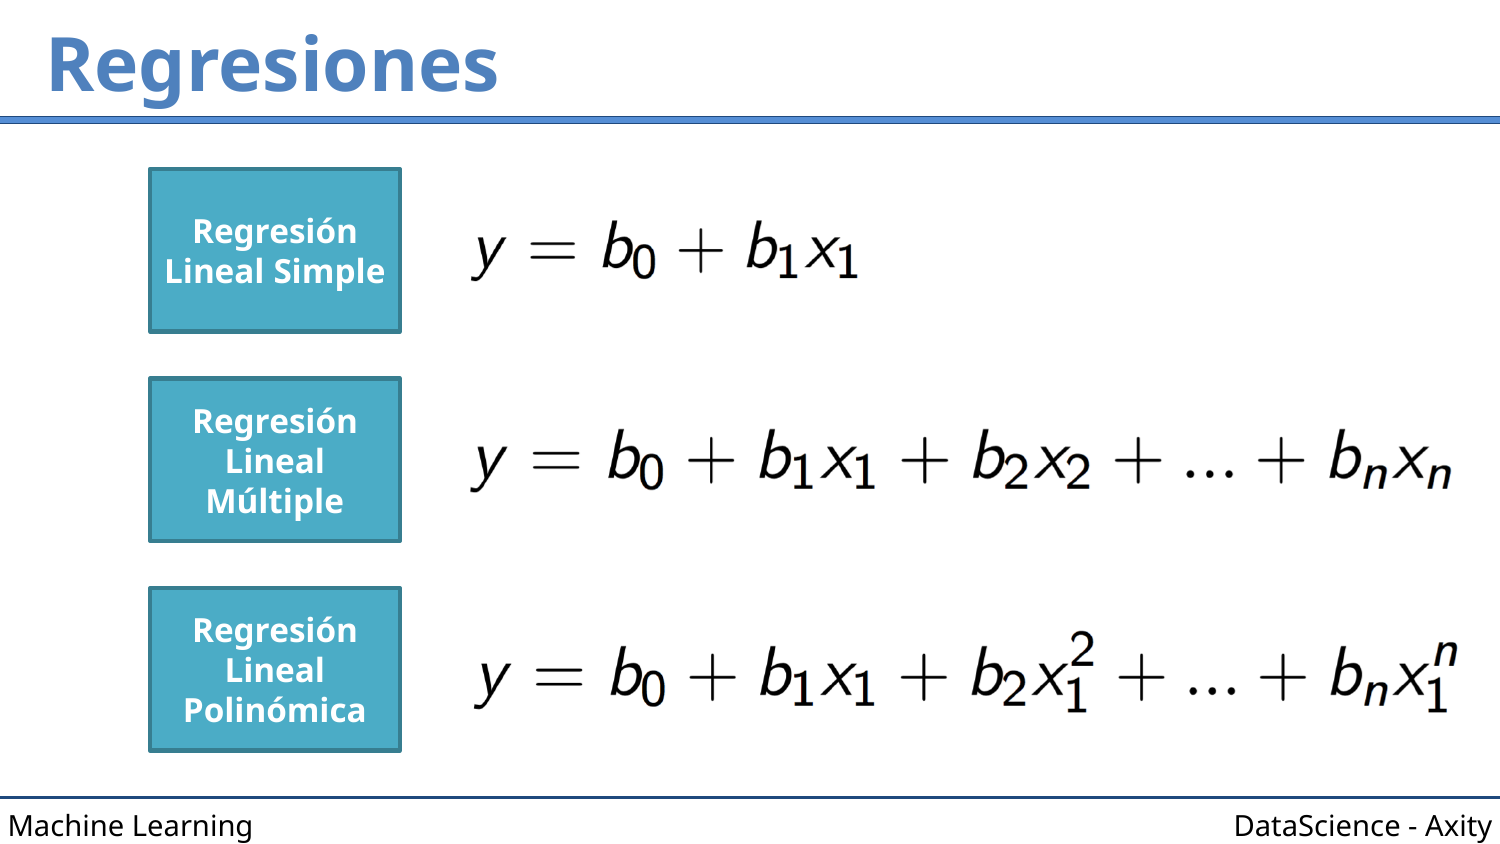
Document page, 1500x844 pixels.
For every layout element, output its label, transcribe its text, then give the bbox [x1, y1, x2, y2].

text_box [149, 378, 401, 542]
title Regresiones [36, 0, 1500, 123]
picture [463, 620, 1465, 718]
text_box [149, 168, 401, 332]
picture [463, 421, 1455, 498]
picture [463, 215, 863, 285]
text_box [149, 587, 401, 751]
